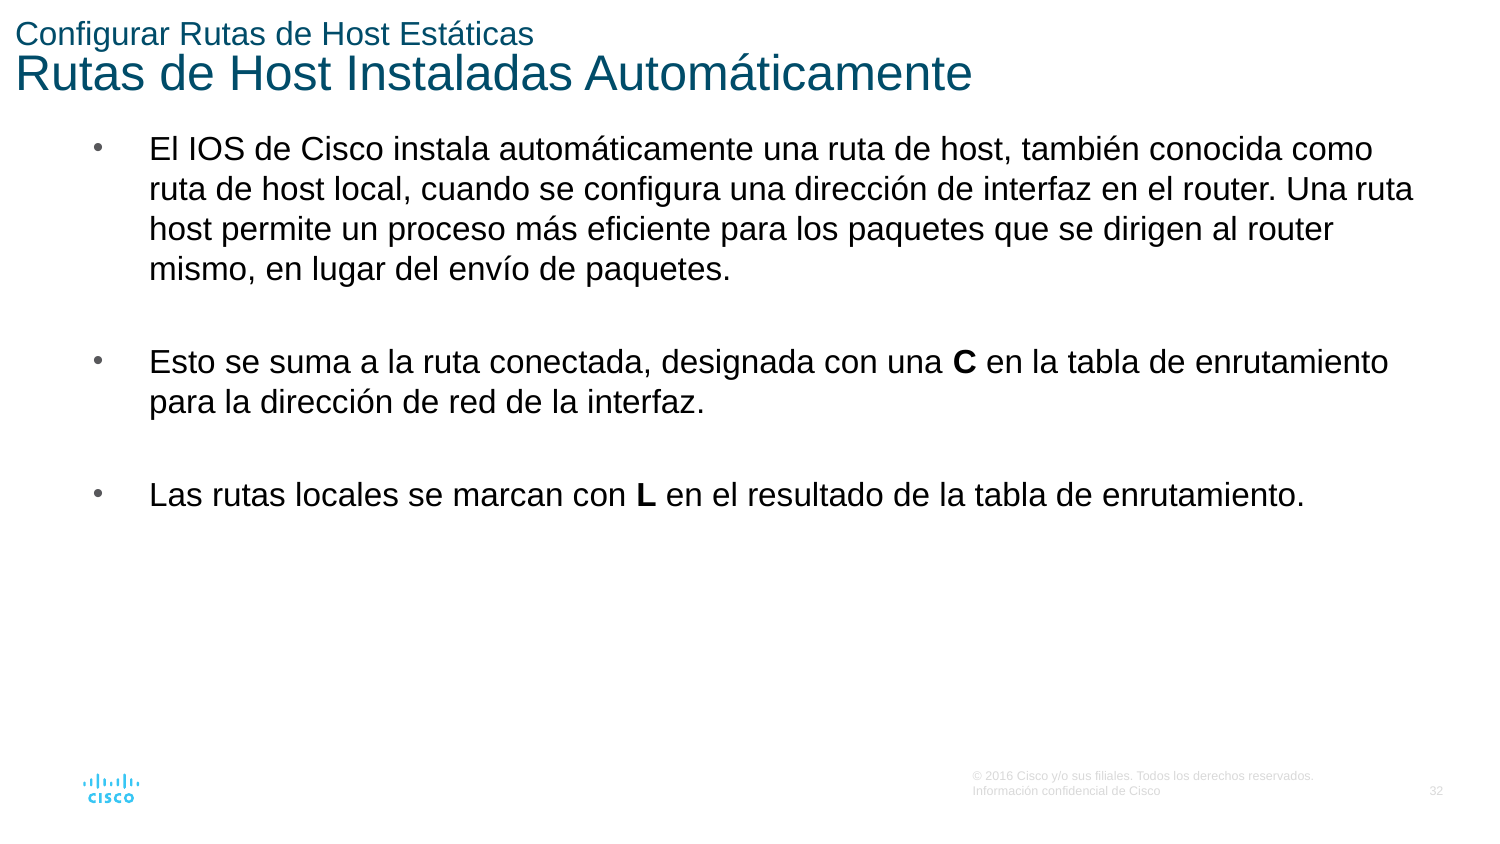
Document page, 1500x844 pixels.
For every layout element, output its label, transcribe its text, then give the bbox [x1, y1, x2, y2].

title Configurar Rutas de Host Estáticas Rutas de Host Instaladas Automáticamente [0, 0, 1369, 121]
list El IOS de Cisco instala automáticamente una ruta de host, también conocida como ruta de host local, cuando se configura una dirección de interfaz en el router. Una ruta host permite un proceso más eficiente para los paquetes que se dirigen al router mismo, en lugar del envío de paquetes. Esto se suma a la ruta conectada, designada con una C en la tabla de enrutamiento para la dirección de red de la interfaz. Las rutas locales se marcan con L en el resultado de la tabla de enrutamiento. [77, 120, 1437, 726]
